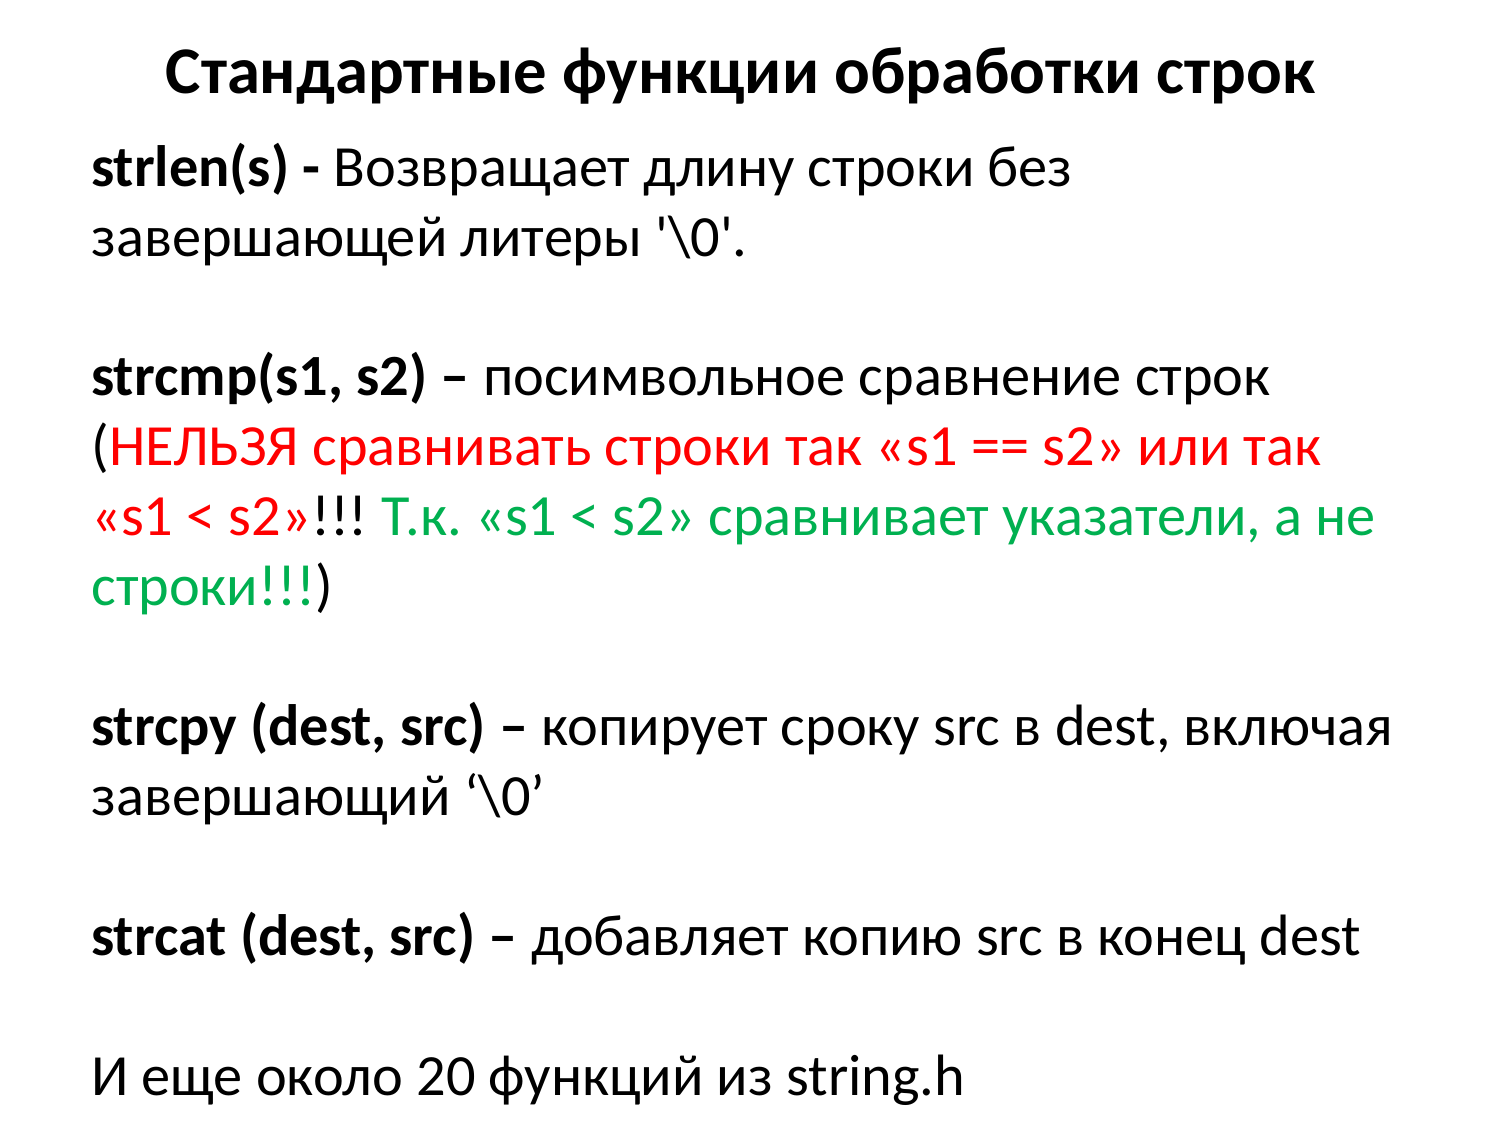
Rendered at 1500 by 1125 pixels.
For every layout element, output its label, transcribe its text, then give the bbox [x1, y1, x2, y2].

title Стандартные функции обработки строк [0, 19, 1483, 114]
text_box strlen(s) - Возвращает длину строки без завершающей литеры '\0'. strcmp(s1, s2) – посимвольное сравнение строк (НЕЛЬЗЯ сравнивать строки так «s1 == s2» или так «s1 < s2»!!! Т.к. «s1 < s2» сравнивает указатели, а не строки!!!) strcpy (dest, src) – копирует сроку src в dest, включая завершающий ‘\0’ strcat (dest, src) – добавляет копию src в конец dest И еще около 20 функций из string.h [76, 120, 1436, 1115]
